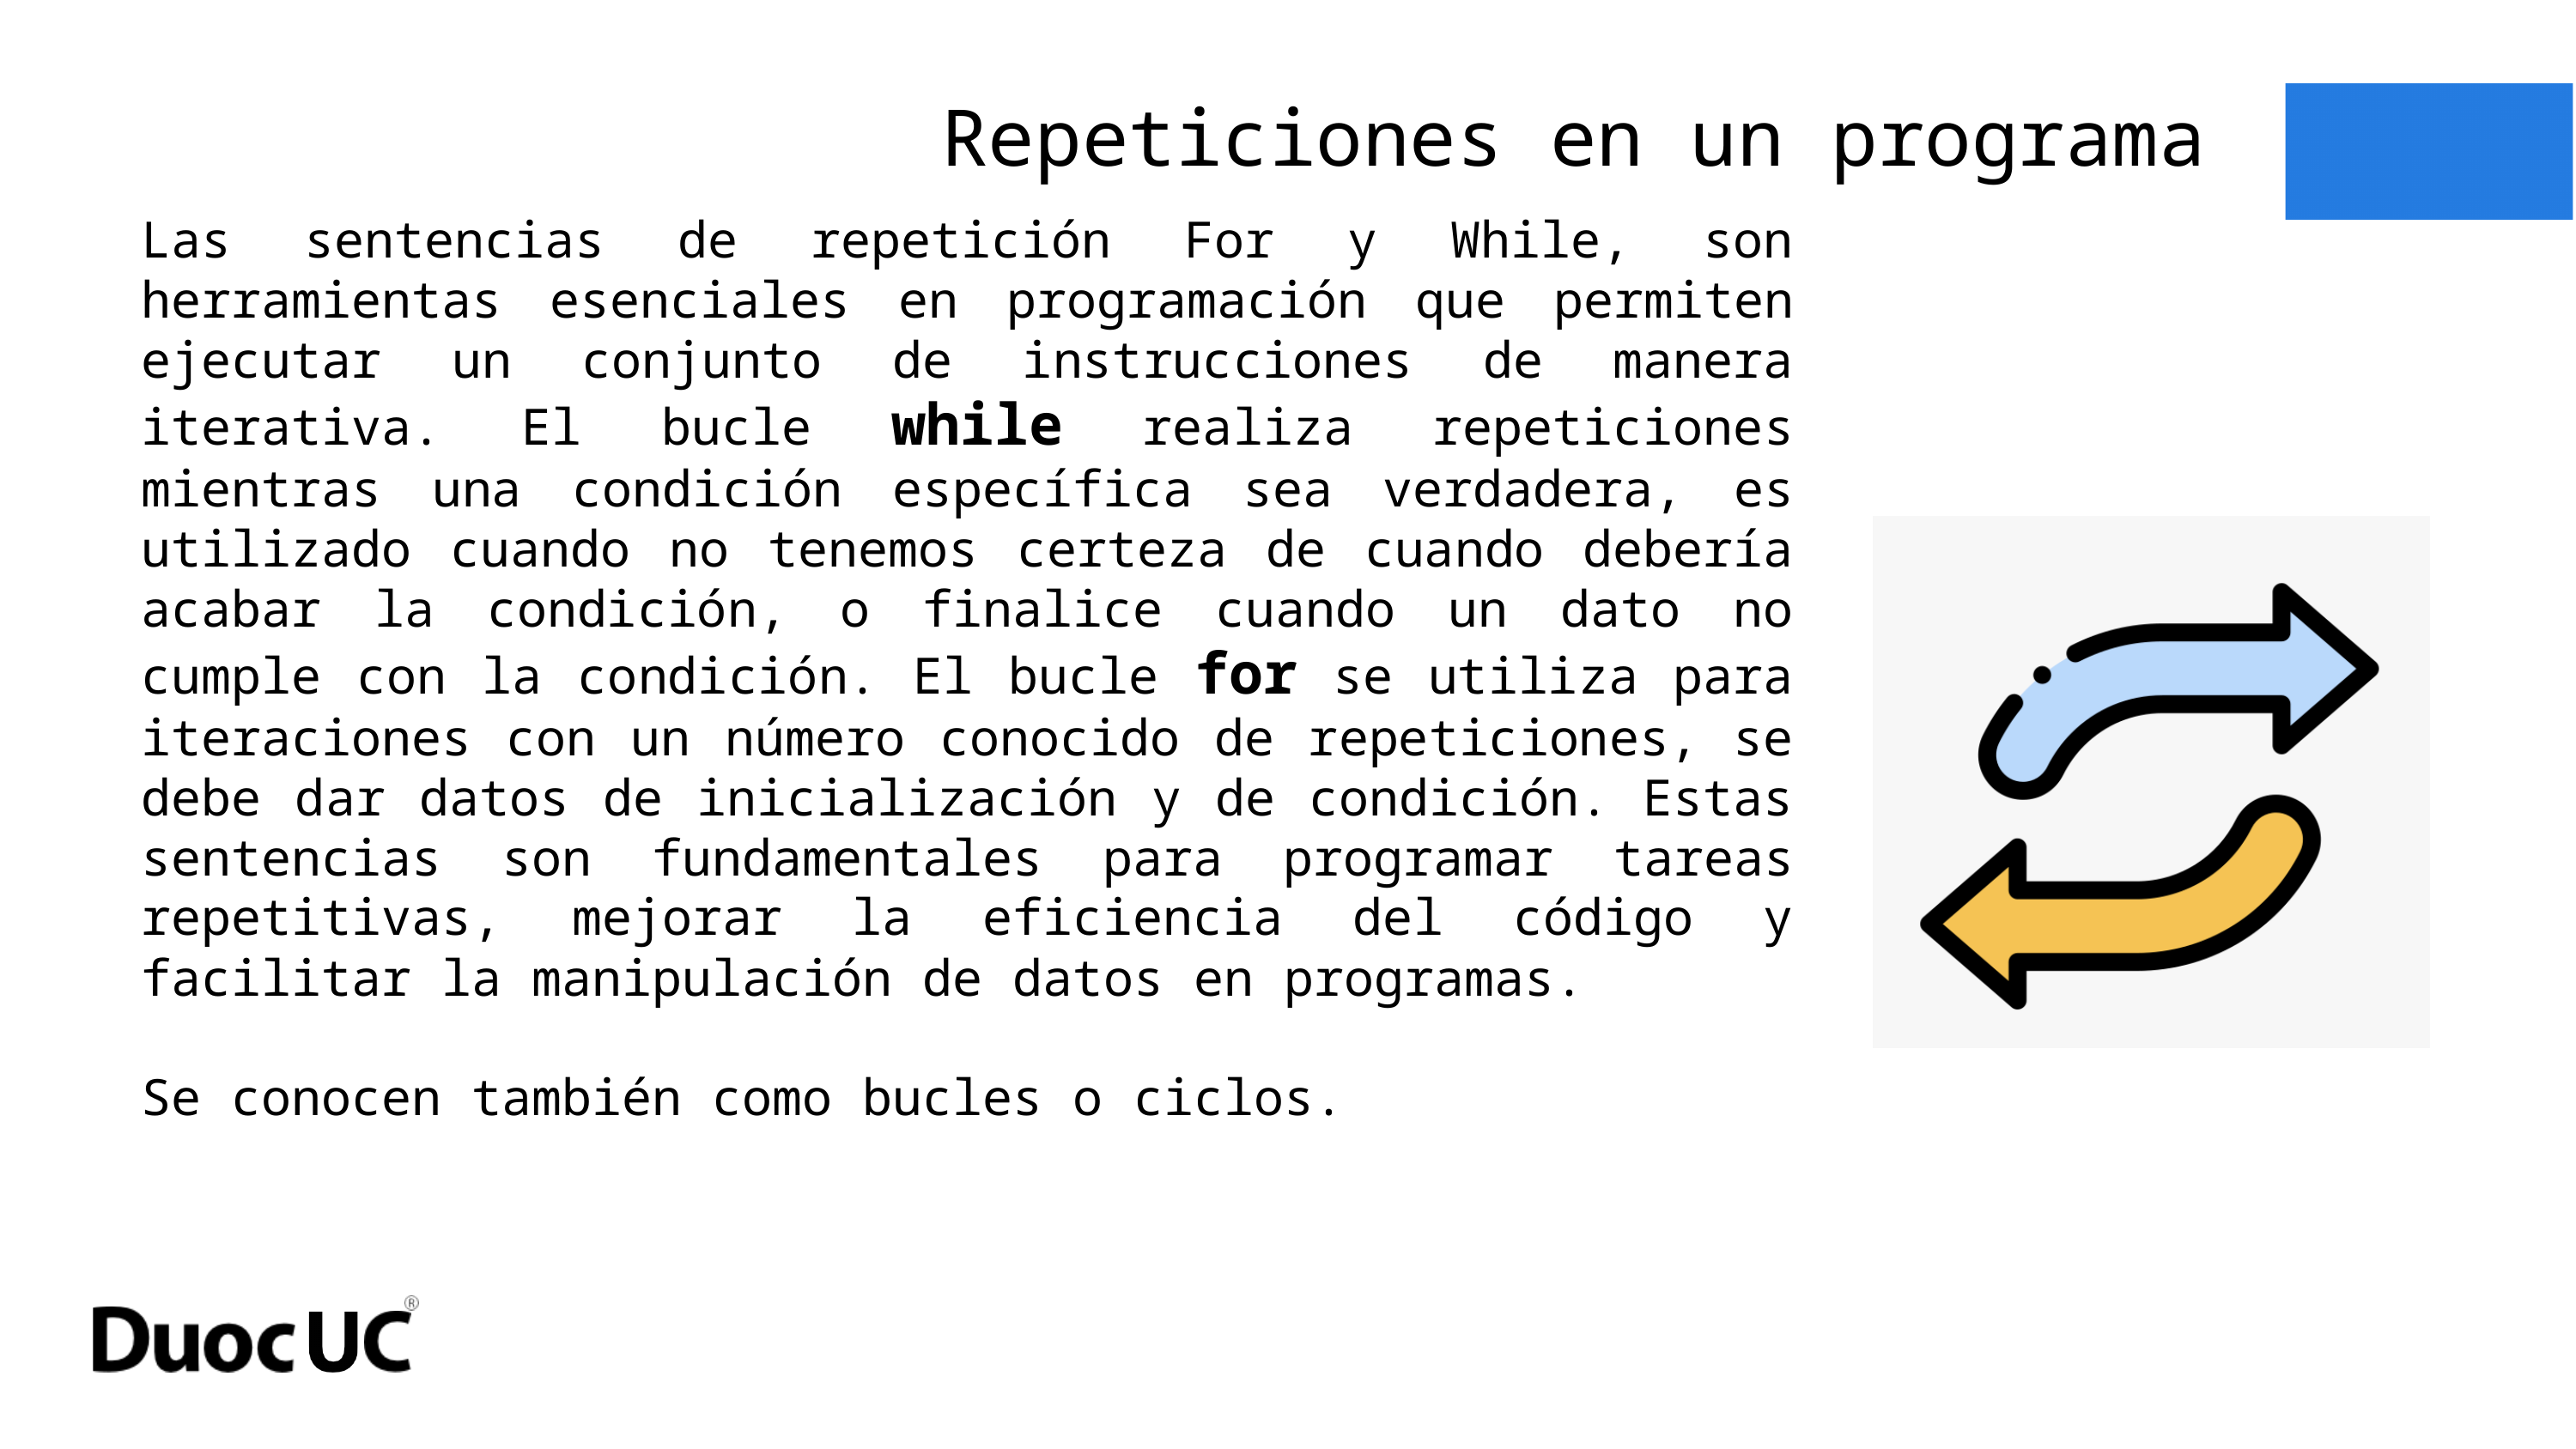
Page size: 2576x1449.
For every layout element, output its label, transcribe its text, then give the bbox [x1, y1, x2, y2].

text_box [363, 1311, 411, 1373]
text_box Repeticiones en un programa [53, 88, 2205, 182]
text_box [93, 1306, 295, 1373]
text_box [308, 1312, 358, 1373]
text_box Las sentencias de repetición For y While, son herramientas esenciales en programación que permiten ejecutar un conjunto de instrucciones de manera iterativa. El bucle while realiza repeticiones mientras una condición específica sea verdadera, es utilizado cuando no tenemos certeza de cuando debería acabar la condición, o finalice cuando un dato no cumple con la condición. El bucle for se utiliza para iteraciones con un número conocido de repeticiones, se debe dar datos de inicialización y de condición. Estas sentencias son fundamentales para programar tareas repetitivas, mejorar la eficiencia del código y facilitar la manipulación de datos en programas. Se conocen también como bucles o ciclos. [128, 201, 1807, 1186]
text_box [404, 1295, 420, 1311]
text_box [2285, 83, 2573, 221]
picture [1872, 516, 2430, 1048]
